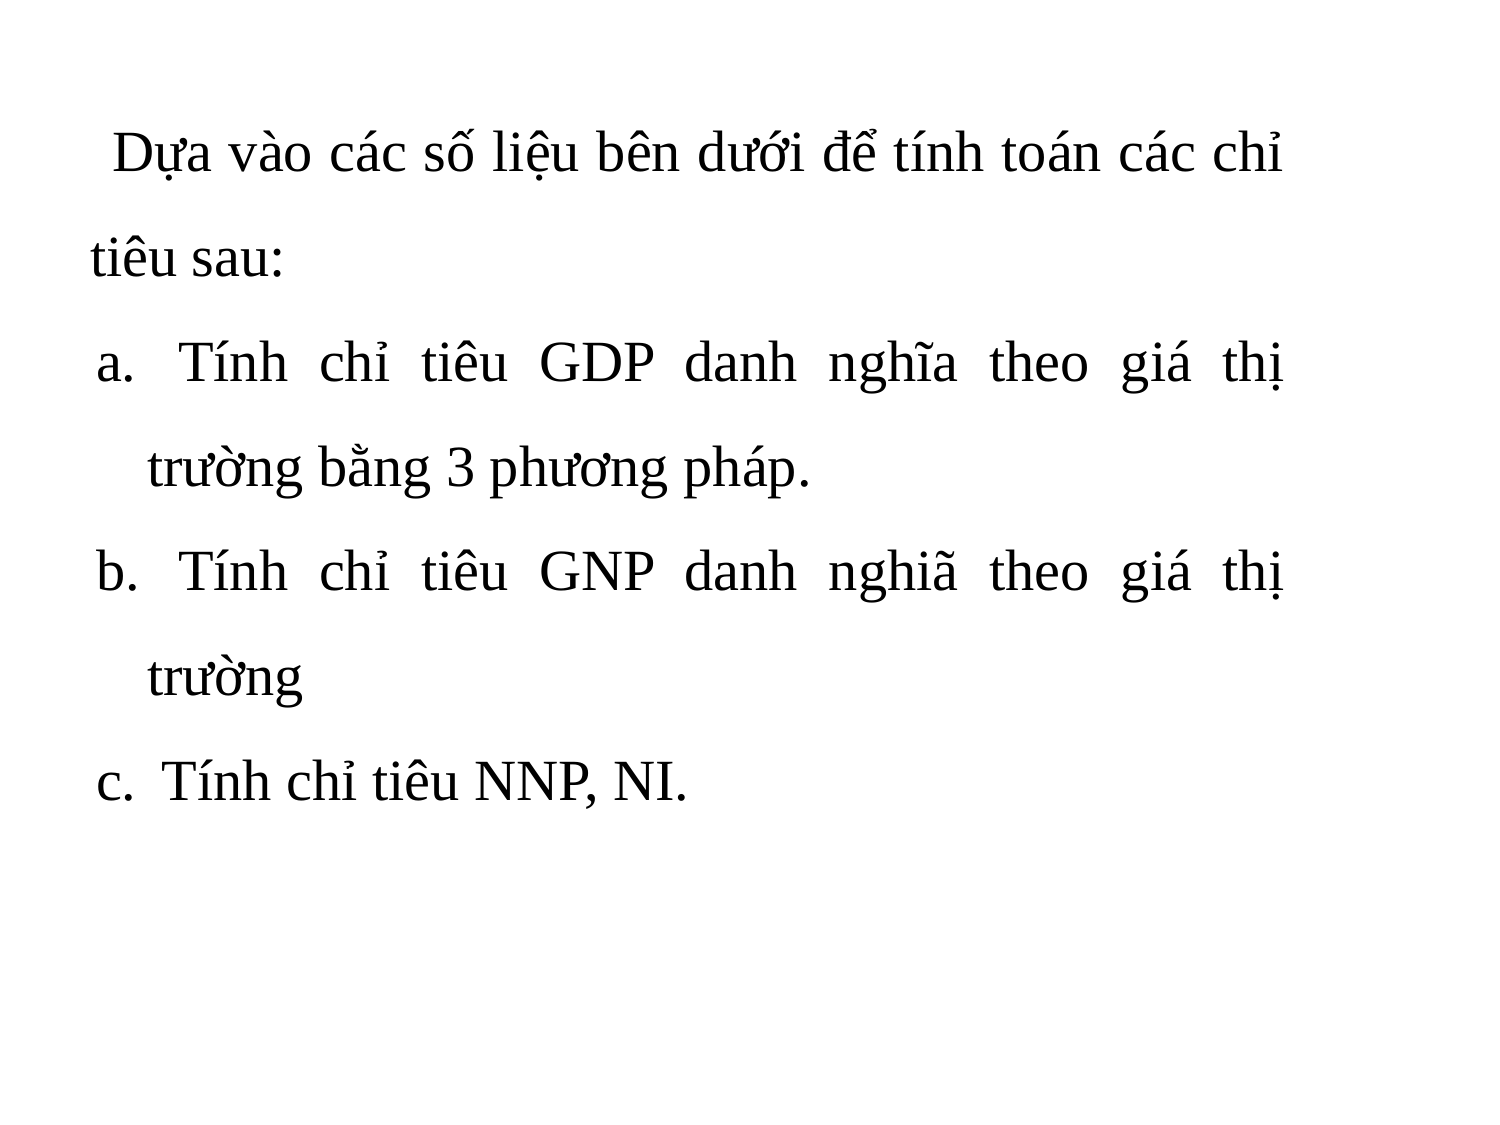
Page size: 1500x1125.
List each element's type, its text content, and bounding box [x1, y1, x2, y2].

list Dựa vào các số liệu bên dưới để tính toán các chỉ tiêu sau: Tính chỉ tiêu GDP danh nghĩa theo giá thị trường bằng 3 phương pháp. Tính chỉ tiêu GNP danh nghiã theo giá thị trường Tính chỉ tiêu NNP, NI. [75, 70, 1300, 1005]
